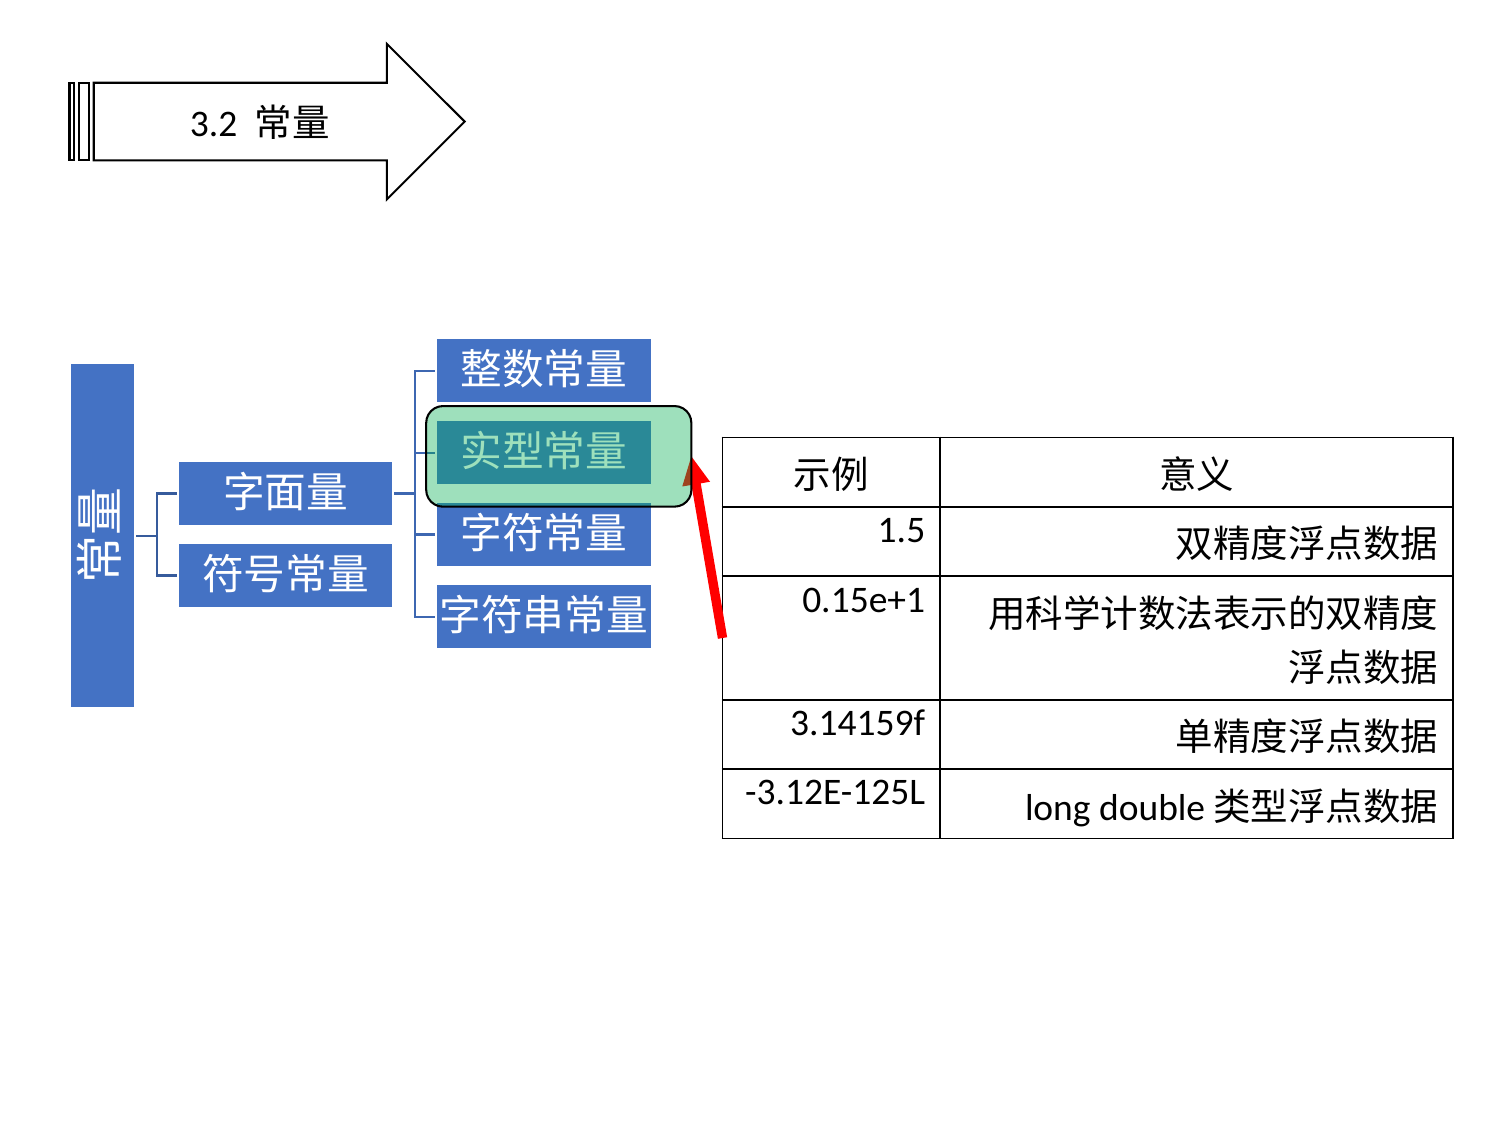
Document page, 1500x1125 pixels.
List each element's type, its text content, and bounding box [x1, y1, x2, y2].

table_header 示例 [723, 438, 939, 506]
text_box 3.2 常量 [92, 41, 467, 202]
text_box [69, 249, 652, 796]
text_box [652, 405, 693, 508]
text_box 3.2 常量 [68, 82, 75, 161]
table_cell 0.15e+1 [723, 577, 939, 699]
table_header 意义 [941, 438, 1452, 506]
table_cell long double类型浮点数据 [941, 770, 1452, 838]
table_cell 用科学计数法表示的双精度浮点数据 [941, 577, 1452, 699]
table_cell 1.5 [723, 508, 939, 575]
table_cell 3.14159f [723, 701, 939, 768]
text_box 3.2 常量 [78, 82, 90, 161]
table_cell 双精度浮点数据 [941, 508, 1452, 575]
table_cell 单精度浮点数据 [941, 701, 1452, 768]
table_cell -3.12E-125L [723, 770, 939, 838]
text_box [691, 456, 723, 612]
